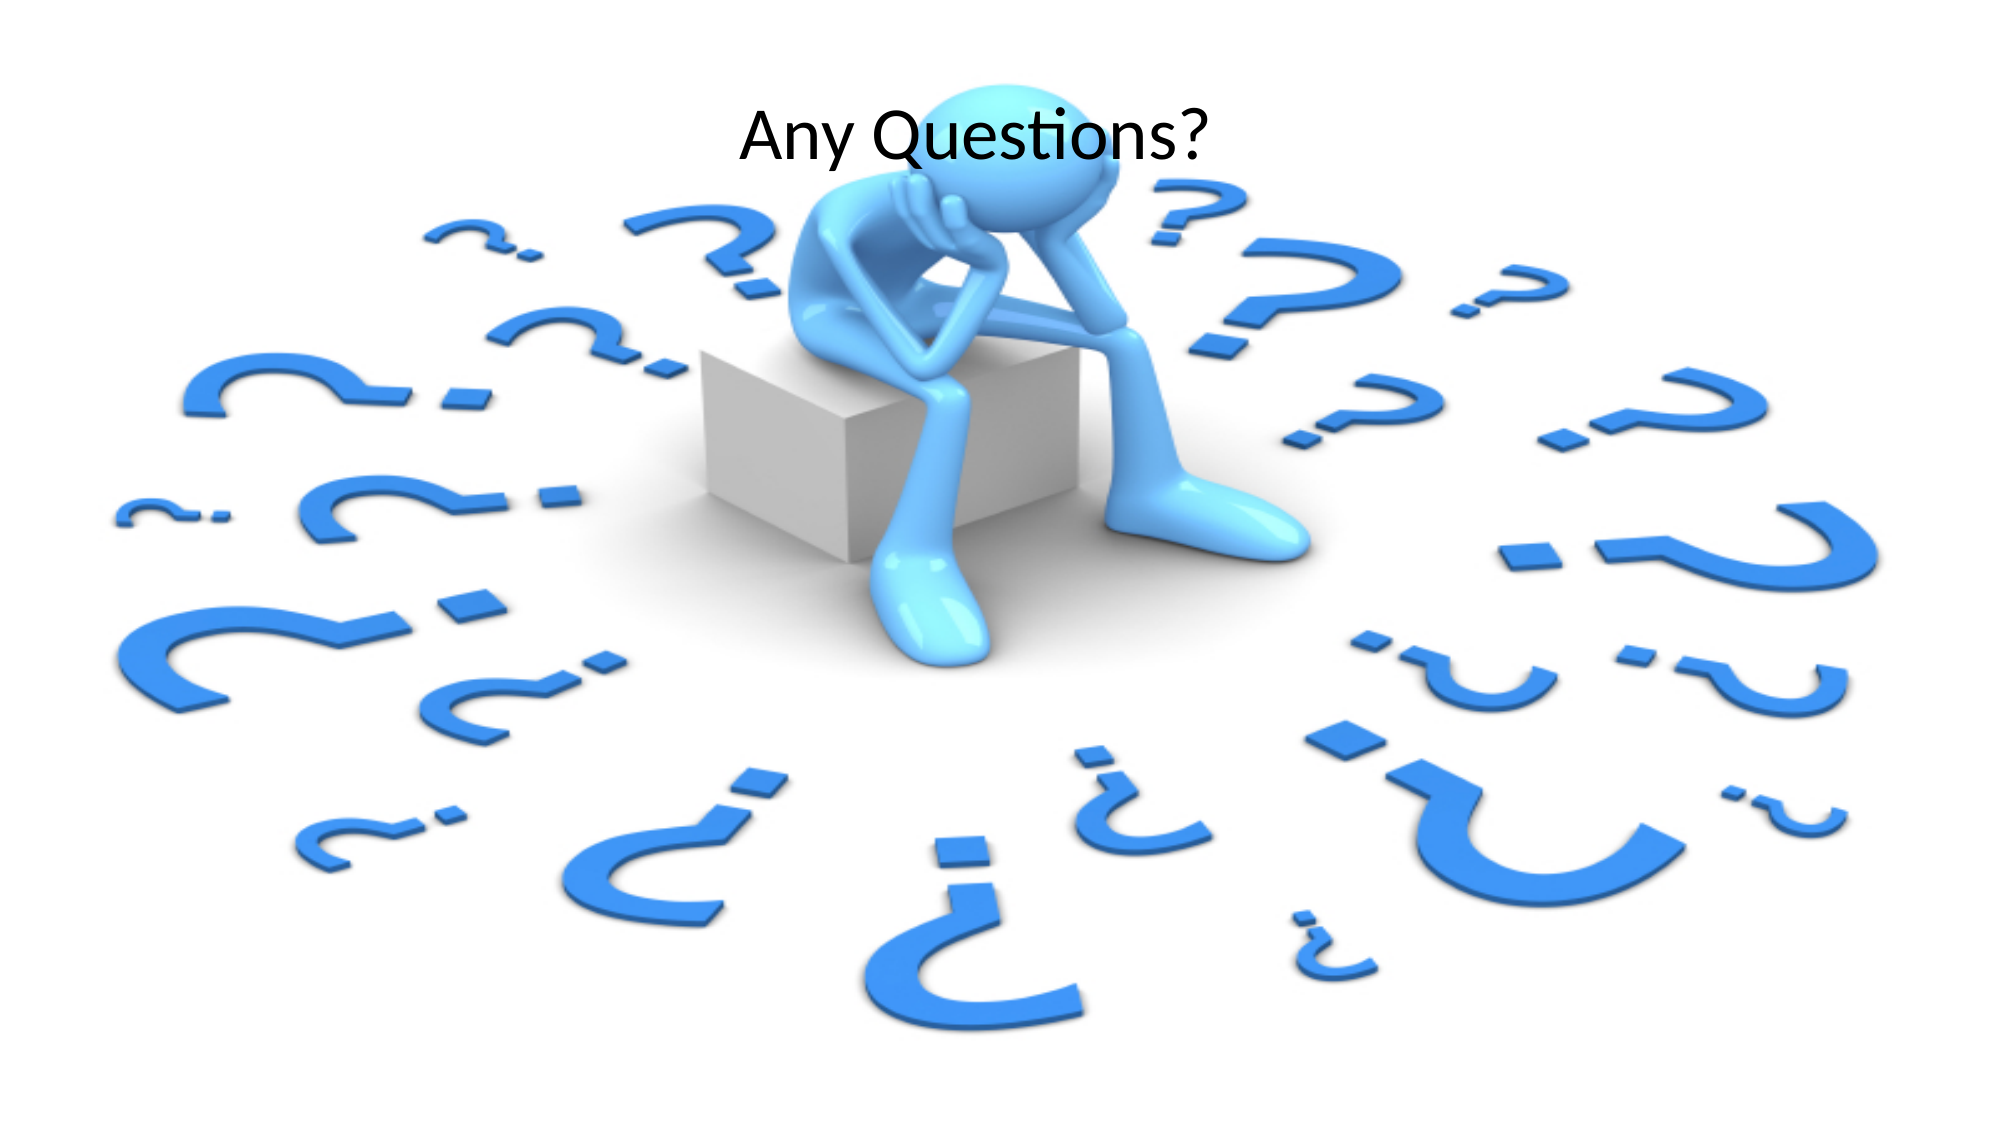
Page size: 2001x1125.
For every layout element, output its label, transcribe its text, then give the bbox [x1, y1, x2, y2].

picture [0, 0, 2001, 1125]
title Any Questions? [546, 55, 1406, 204]
